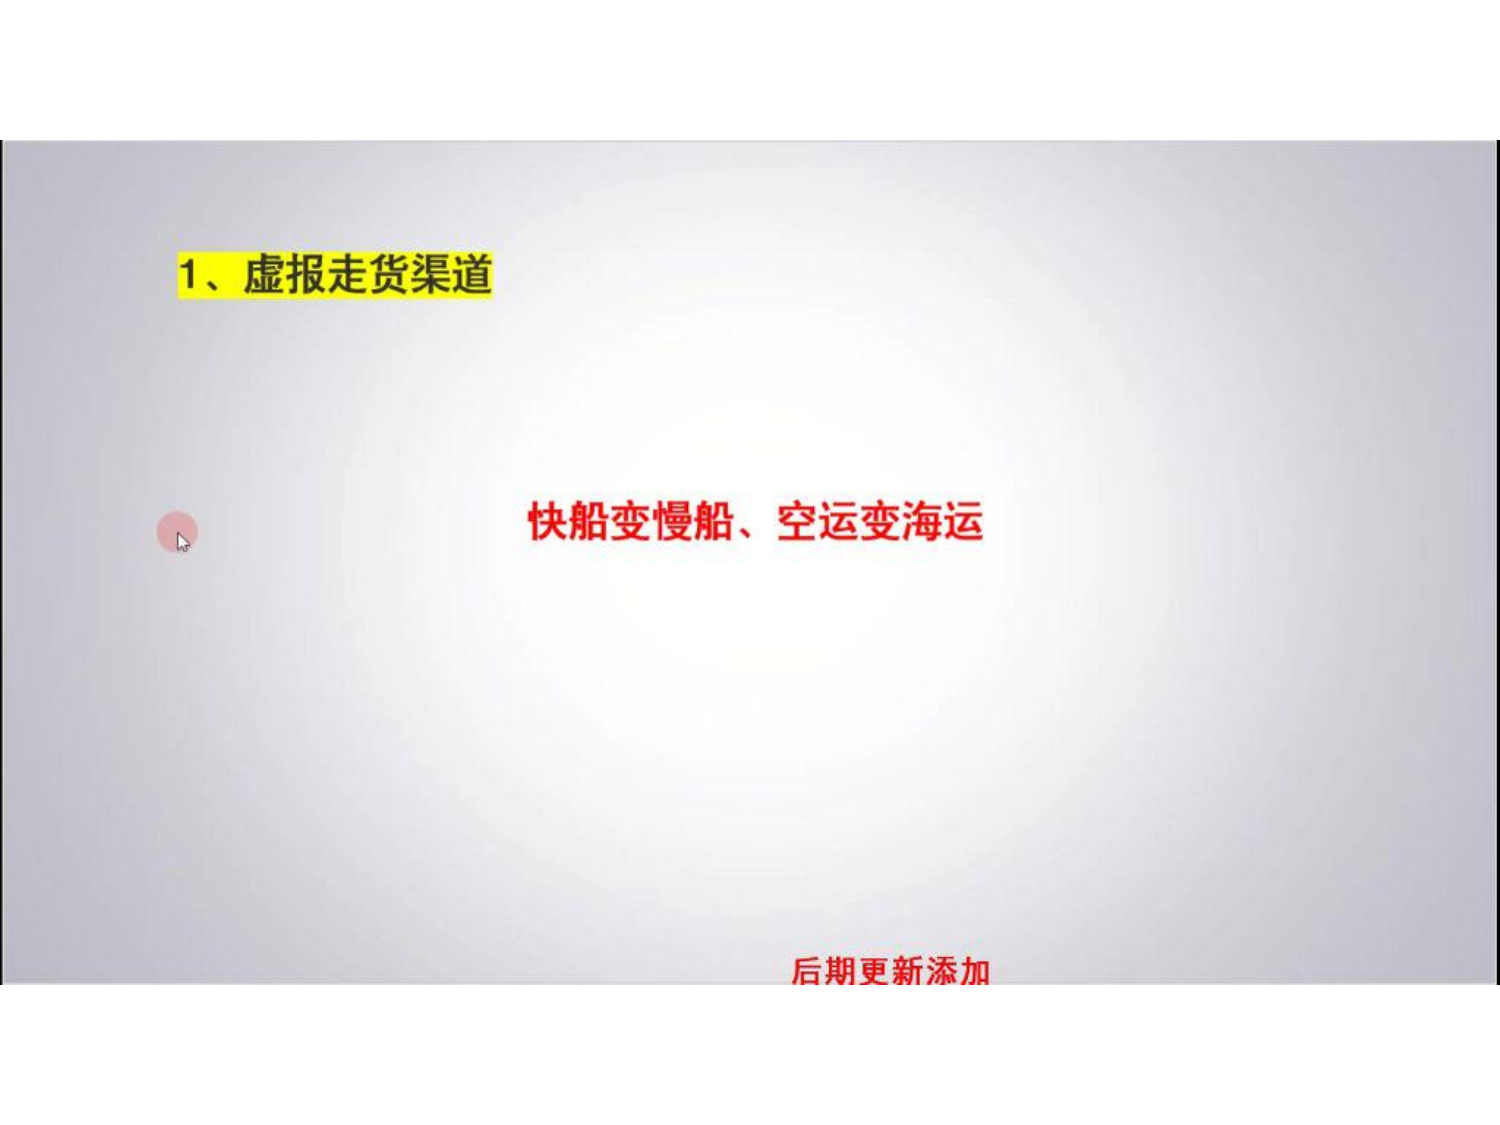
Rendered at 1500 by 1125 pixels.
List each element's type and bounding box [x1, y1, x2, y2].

picture [0, 140, 1500, 985]
